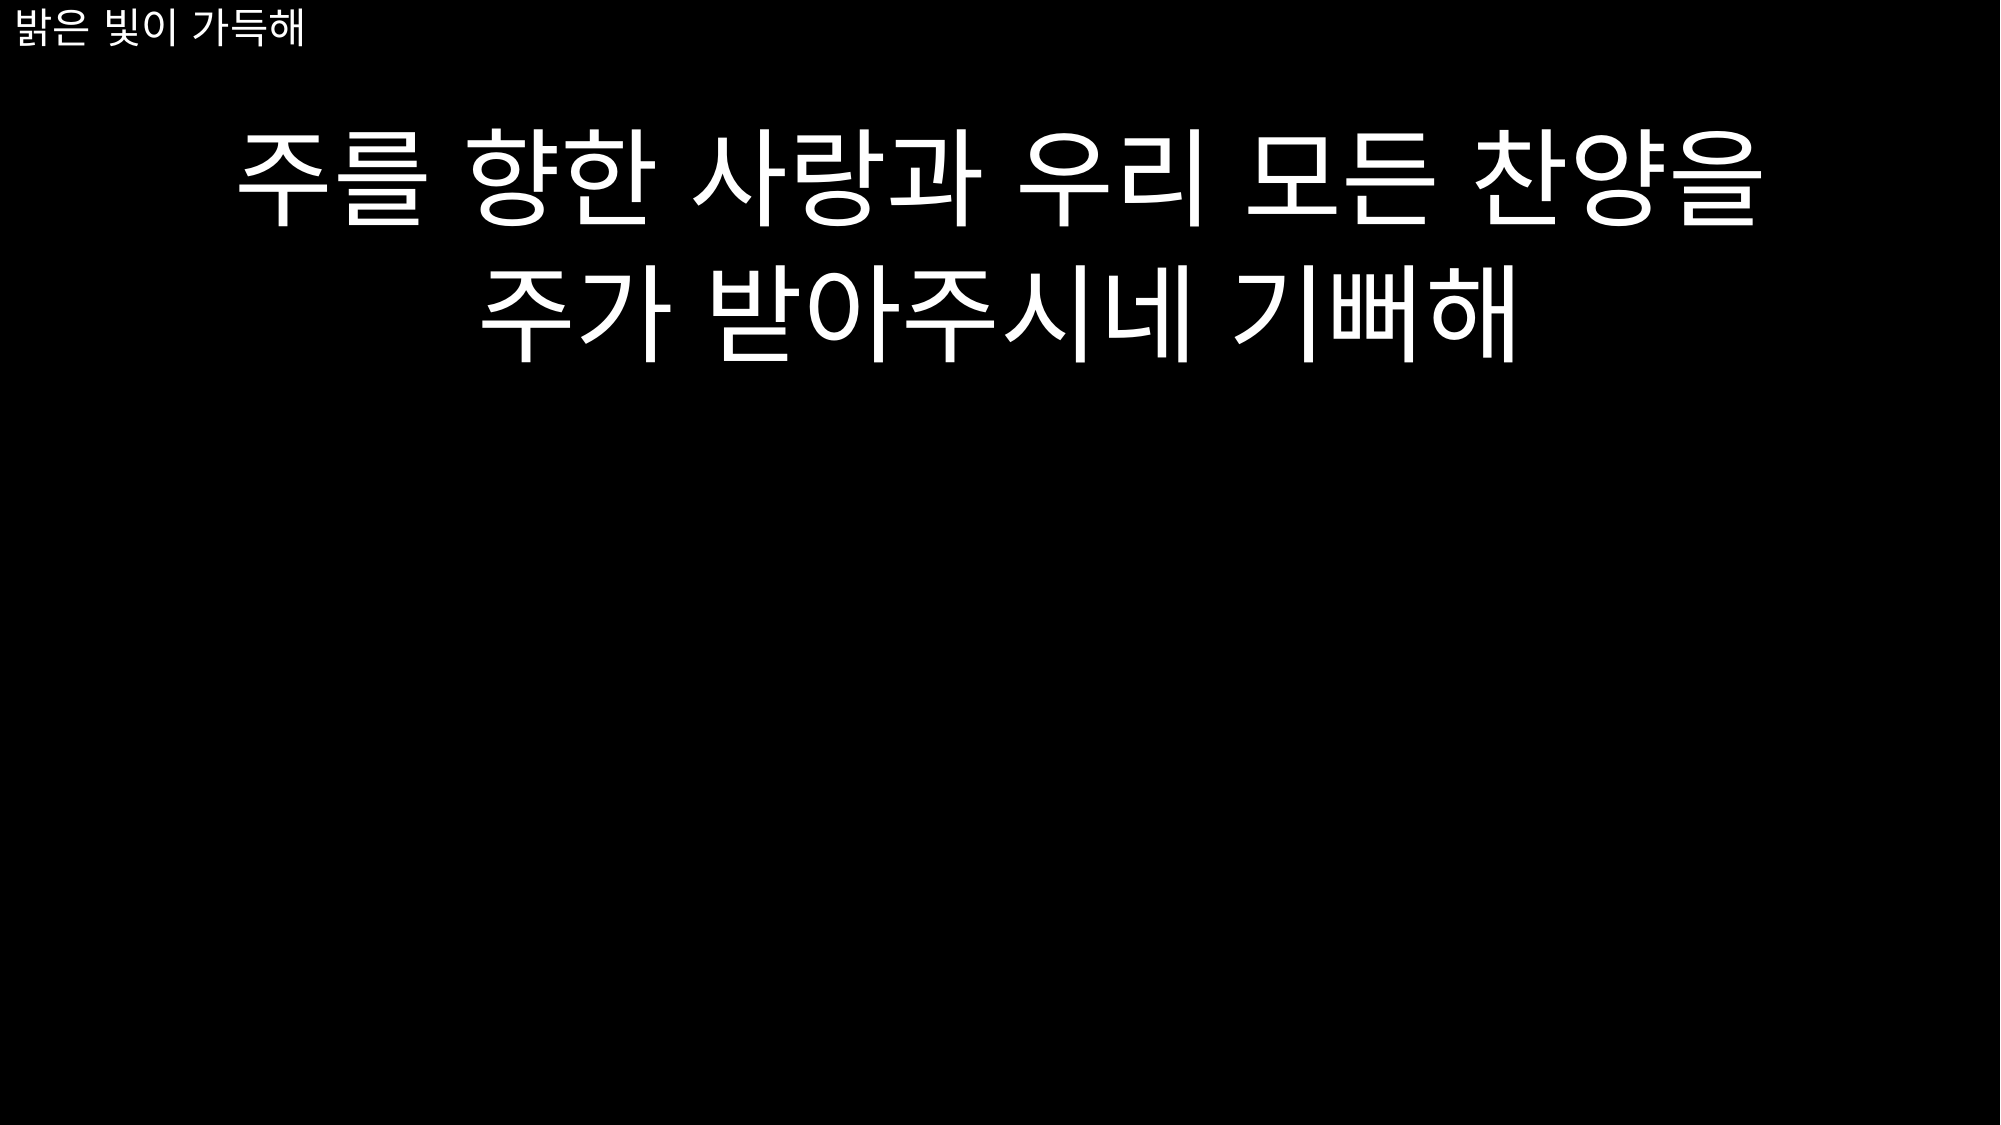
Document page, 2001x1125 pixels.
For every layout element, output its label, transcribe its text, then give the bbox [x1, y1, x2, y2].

subtitle 주를 향한 사랑과 우리 모든 찬양을 주가 받아주시네 기뻐해 [0, 0, 2000, 777]
